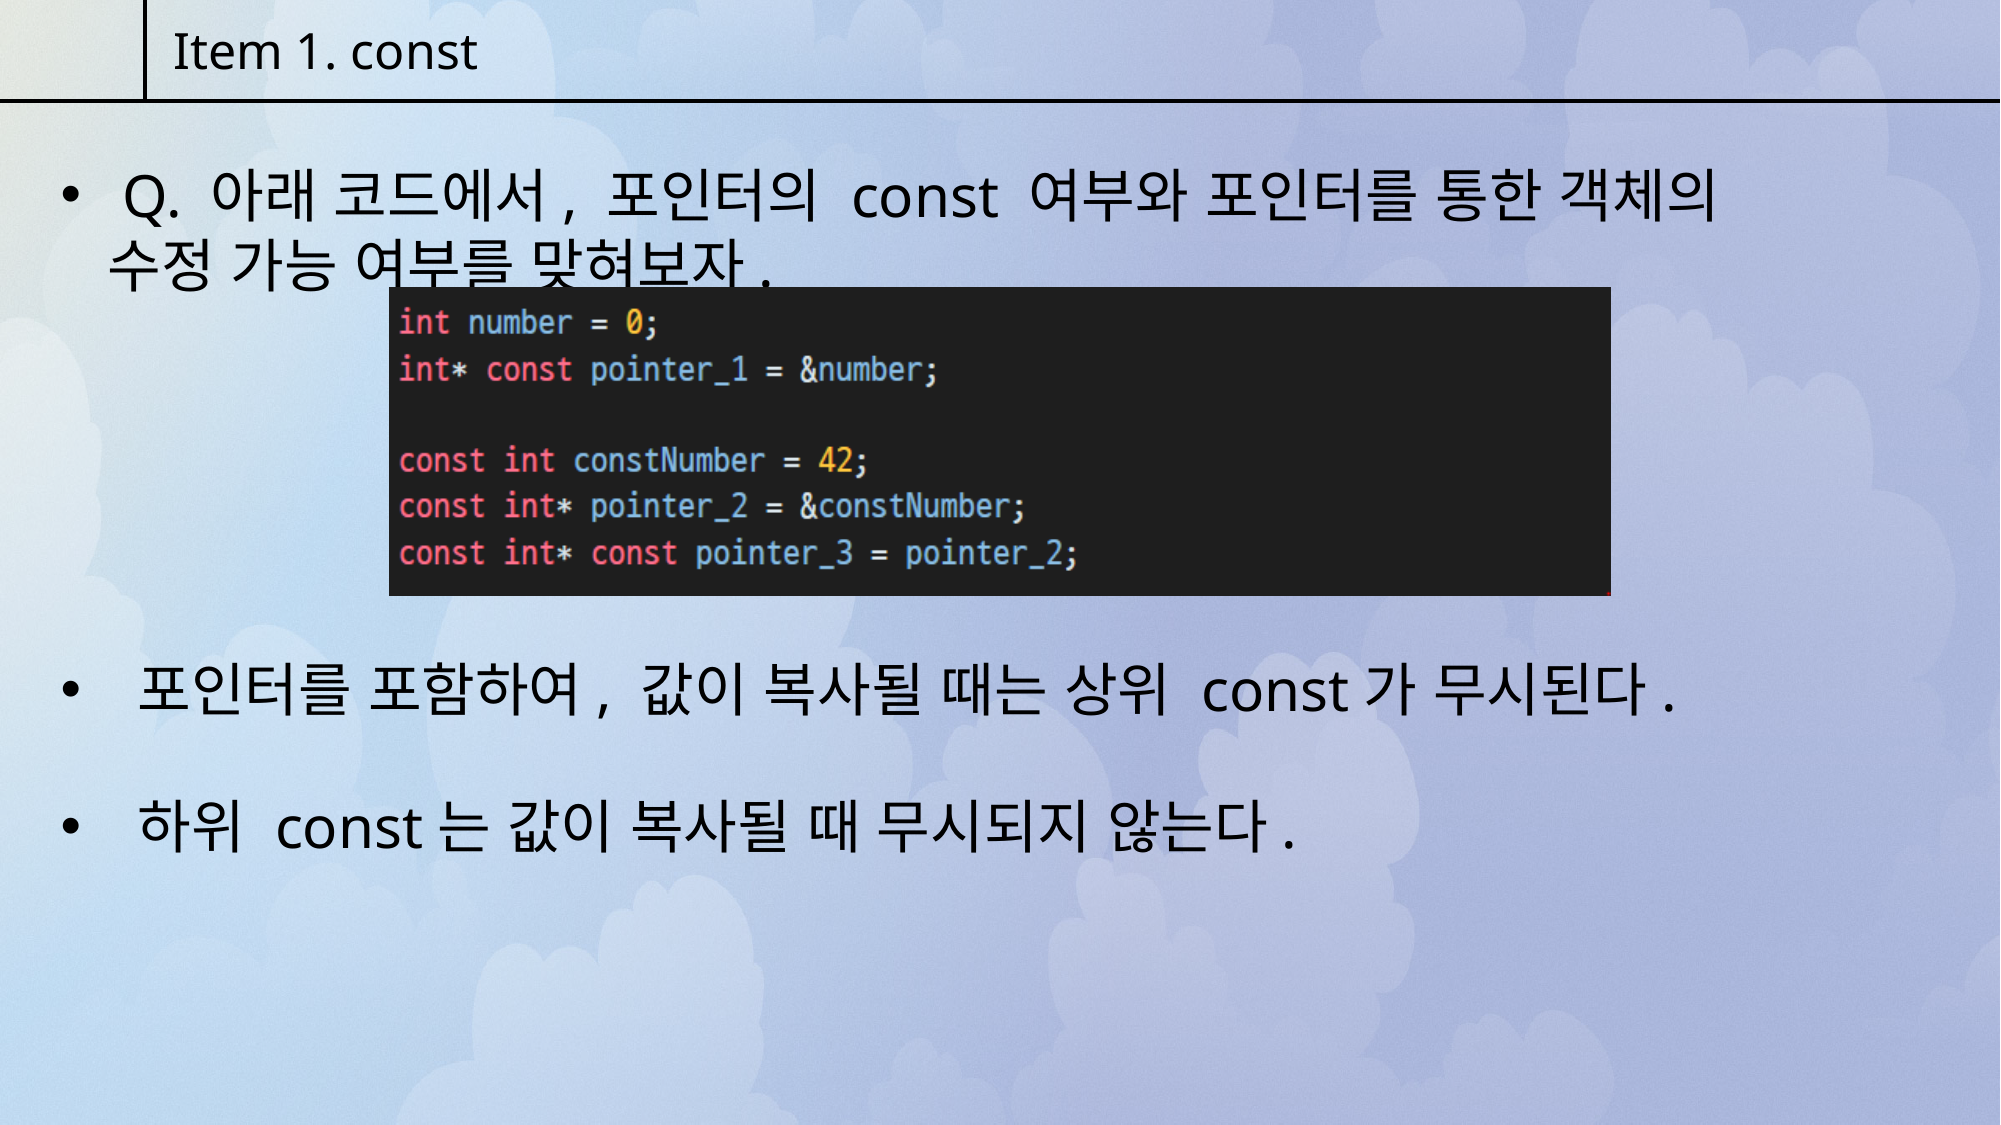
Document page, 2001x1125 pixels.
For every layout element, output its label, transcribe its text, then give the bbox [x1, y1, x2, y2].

text_box 하위 const는 값이 복사될 때 무시되지 않는다. [45, 782, 1784, 868]
text_box Q. 아래 코드에서, 포인터의 const 여부와 포인터를 통한 객체의 수정 가능 여부를 맞혀보자. [45, 151, 1784, 307]
text_box 포인터를 포함하여, 값이 복사될 때는 상위 const가 무시된다. [45, 646, 1784, 731]
text_box Item 1. const [149, 12, 2000, 88]
picture [389, 287, 1611, 596]
